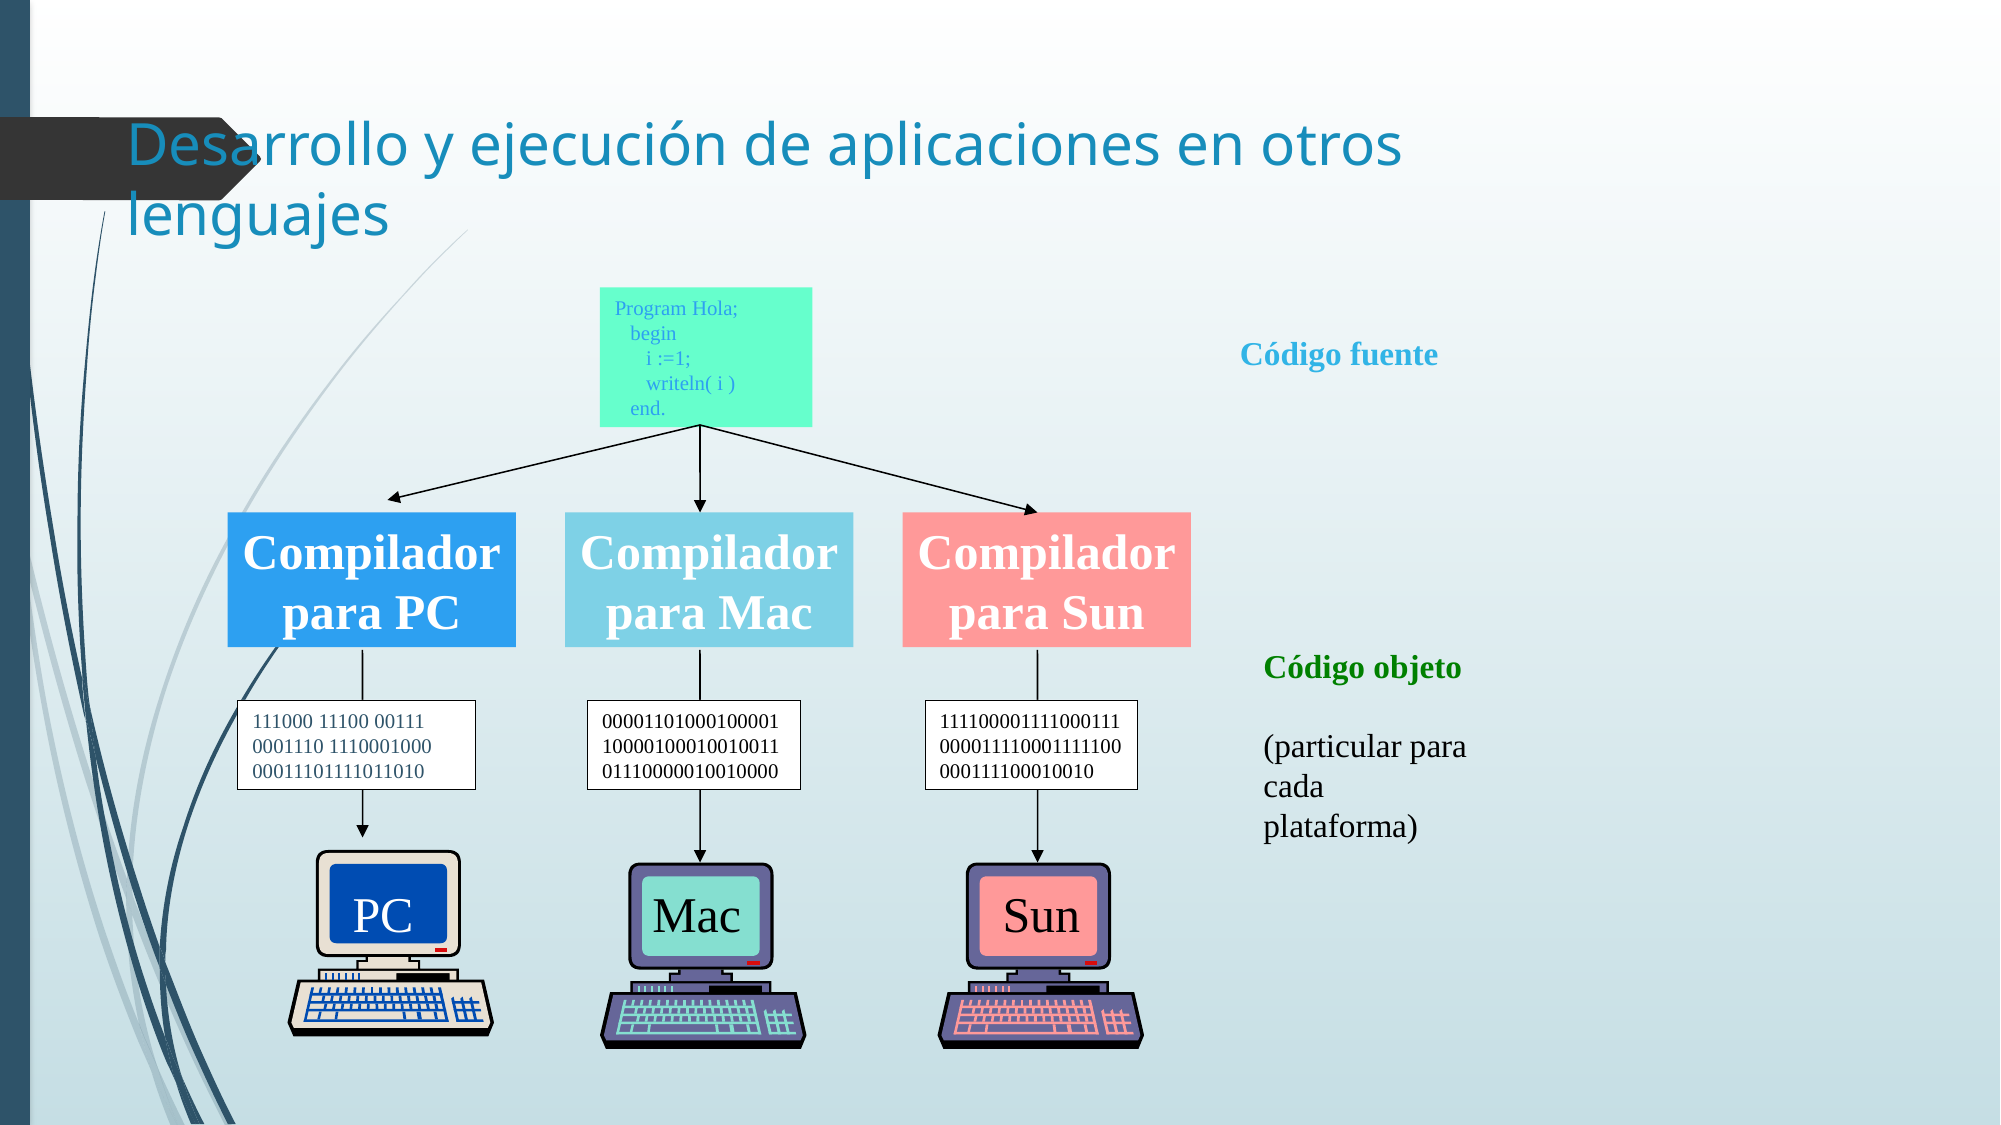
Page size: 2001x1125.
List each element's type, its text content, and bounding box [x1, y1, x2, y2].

text_box Código objeto (particular para cada plataforma) [1248, 637, 1499, 852]
text_box 111000 11100 00111 0001110 1110001000 00011101111011010 [237, 699, 475, 790]
text_box [693, 790, 707, 861]
text_box [1031, 790, 1044, 861]
text_box [693, 426, 707, 513]
title Desarrollo y ejecución de aplicaciones en otros lenguajes [111, 99, 1470, 243]
text_box [387, 425, 699, 504]
text_box 111100001111000111000011110001111100000111100010010 [924, 699, 1138, 790]
text_box Program Hola; begin i :=1; writeln( i ) end. [599, 287, 813, 428]
text_box 00001101000100001 1000010001001001101110000010010000 [587, 699, 800, 790]
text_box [287, 849, 495, 1037]
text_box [599, 862, 807, 1050]
text_box Compilador para Sun [902, 512, 1191, 648]
text_box Compilador para PC [227, 512, 516, 648]
text_box [699, 424, 1038, 516]
text_box Código fuente [1225, 324, 1454, 380]
text_box Compilador para Mac [565, 512, 854, 648]
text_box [937, 862, 1145, 1050]
text_box [356, 790, 369, 838]
